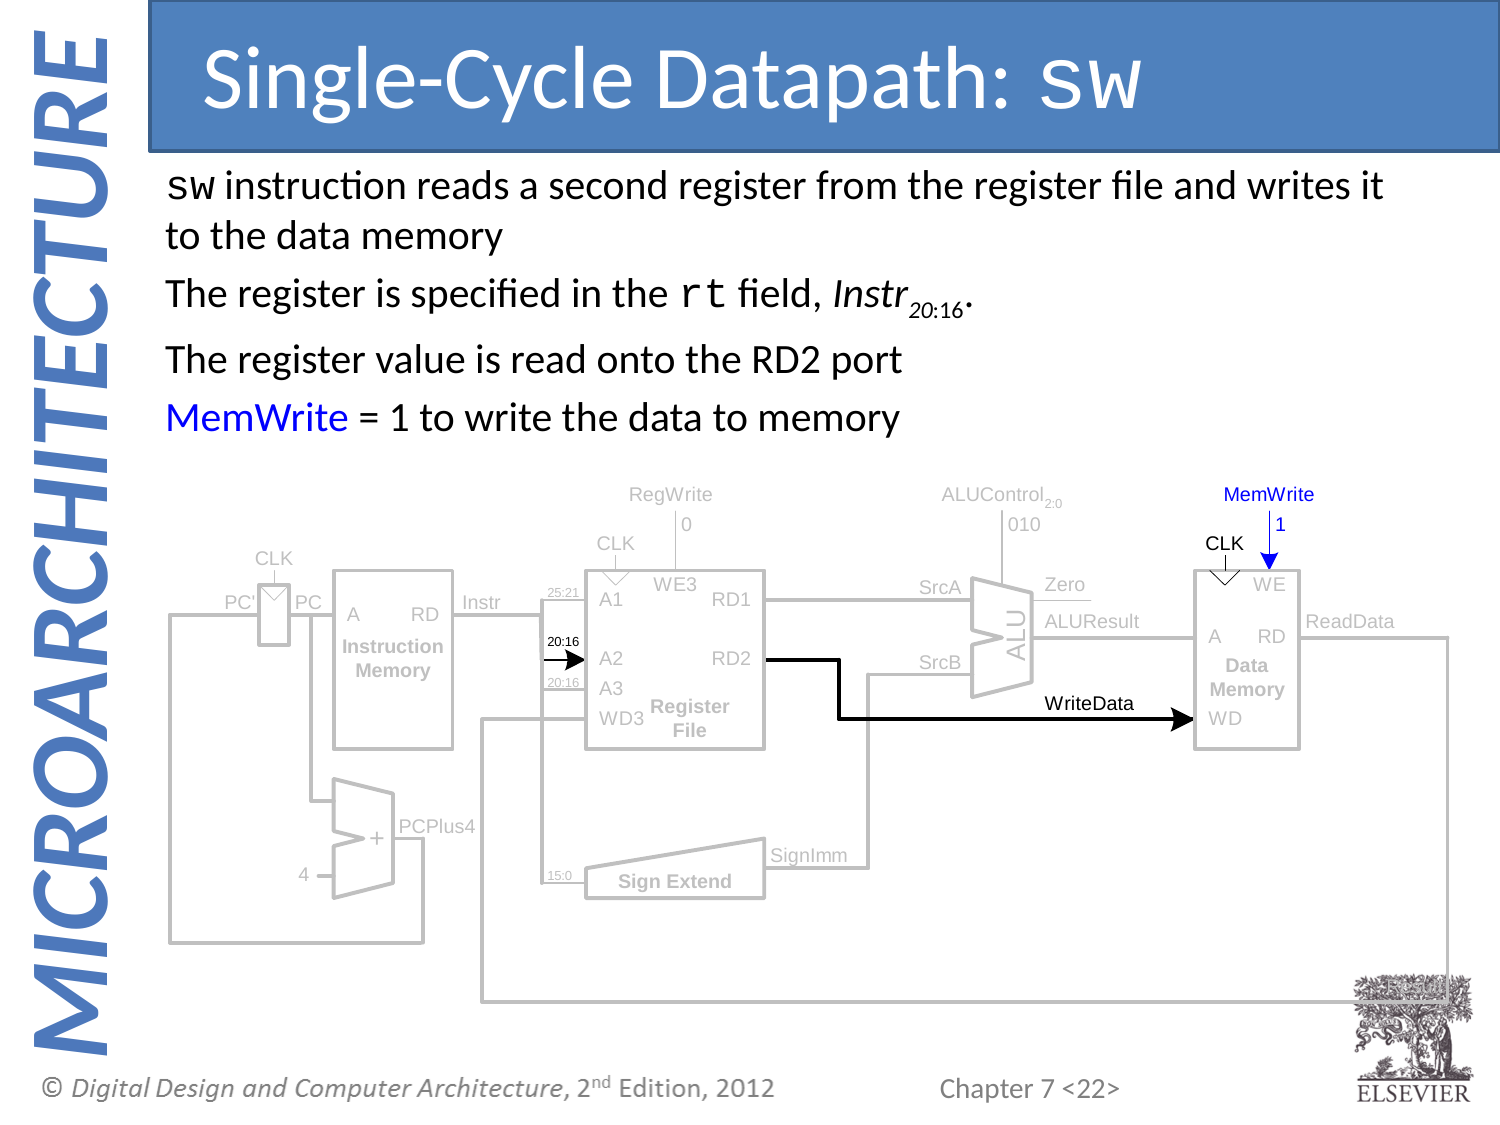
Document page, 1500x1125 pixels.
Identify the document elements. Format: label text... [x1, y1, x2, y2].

list sw instruction reads a second register from the register file and writes it to the data memory The register is specified in the rt field, Instr20:16. The register value is read onto the RD2 port MemWrite = 1 to write the data to memory [150, 149, 1413, 500]
text_box Single-Cycle Datapath: sw [187, 11, 1488, 134]
picture [0, 0, 1500, 1125]
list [162, 462, 1476, 1021]
